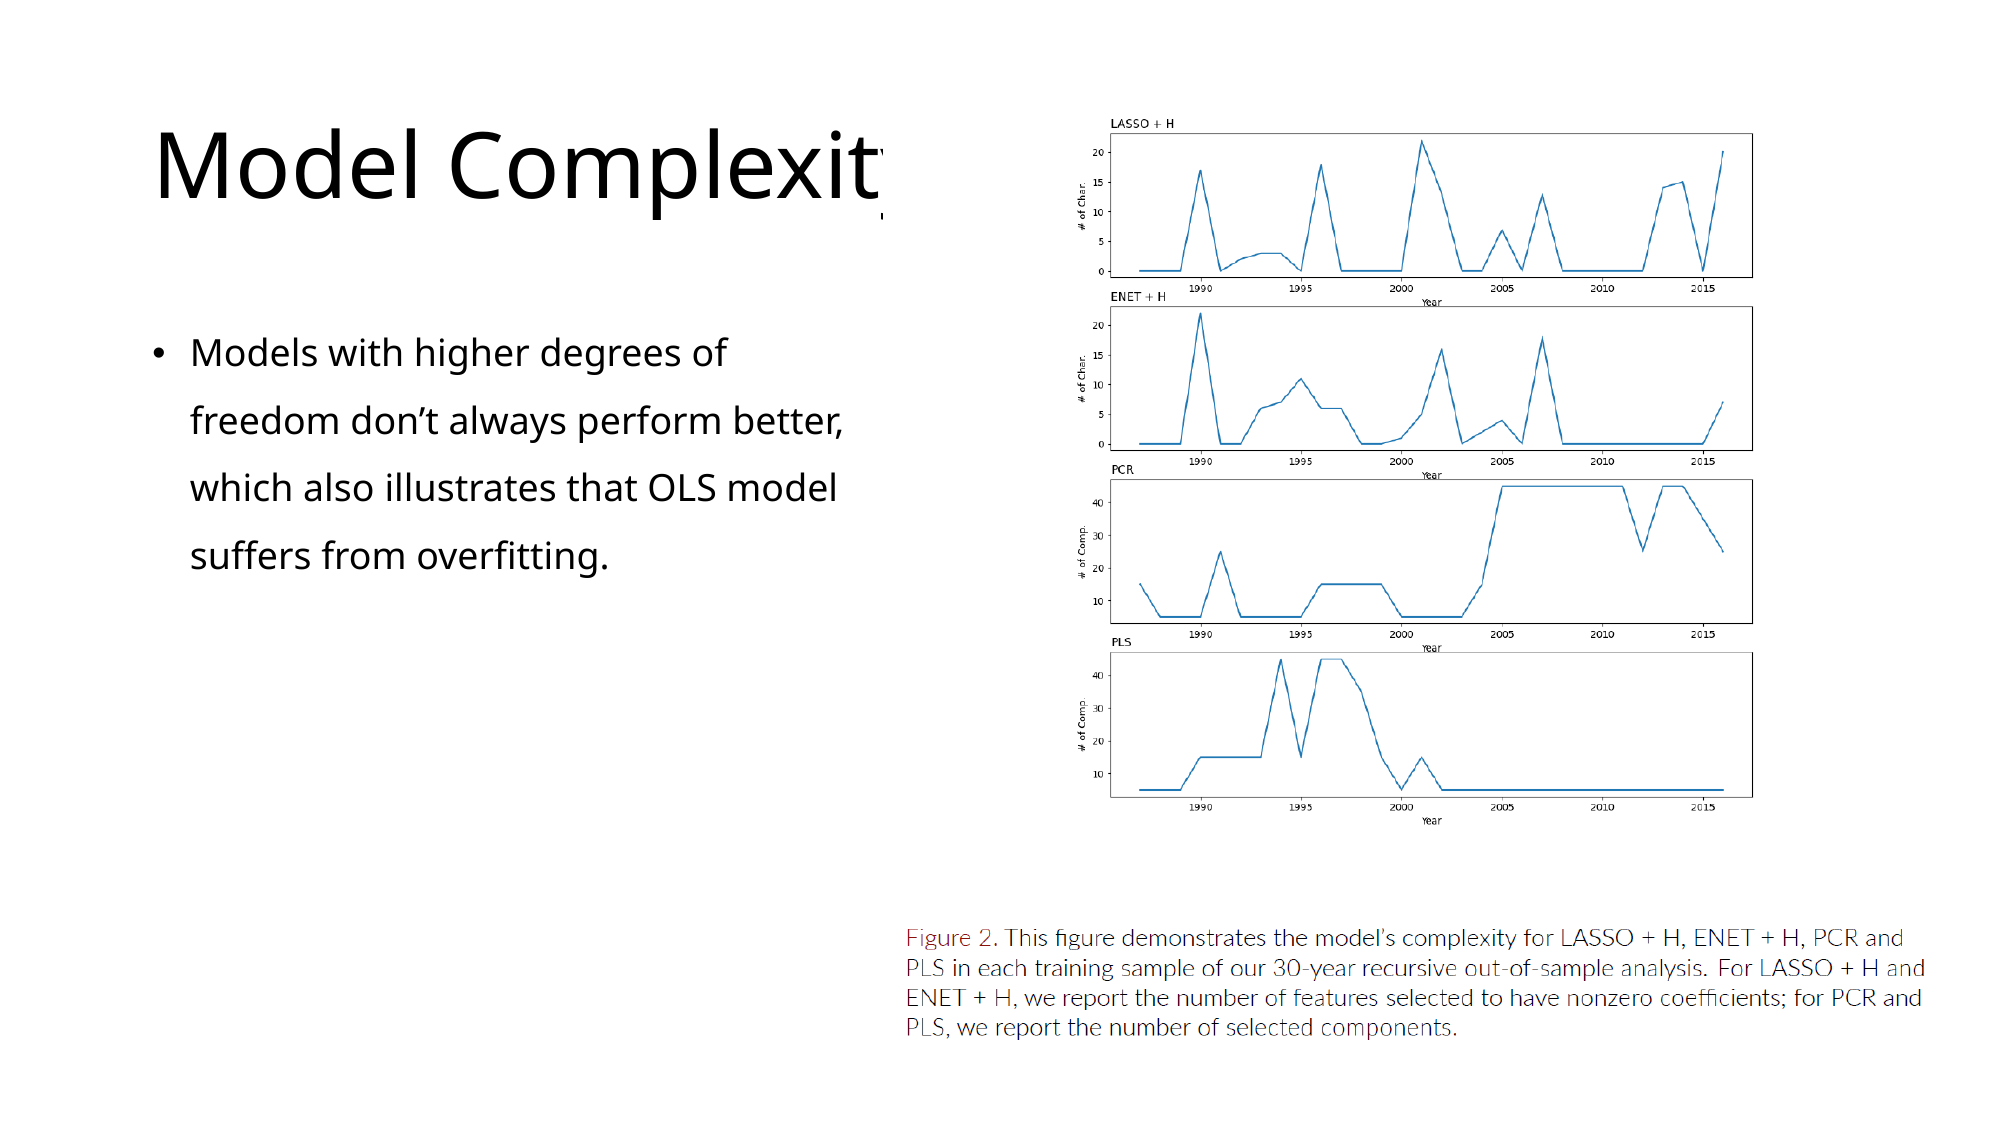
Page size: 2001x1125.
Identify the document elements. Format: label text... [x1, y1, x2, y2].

title Model Complexity [137, 59, 1863, 278]
list Models with higher degrees of freedom don’t always perform better, which also illustrates that OLS model suffers from overfitting. [137, 299, 866, 1014]
picture [883, 118, 1935, 1043]
